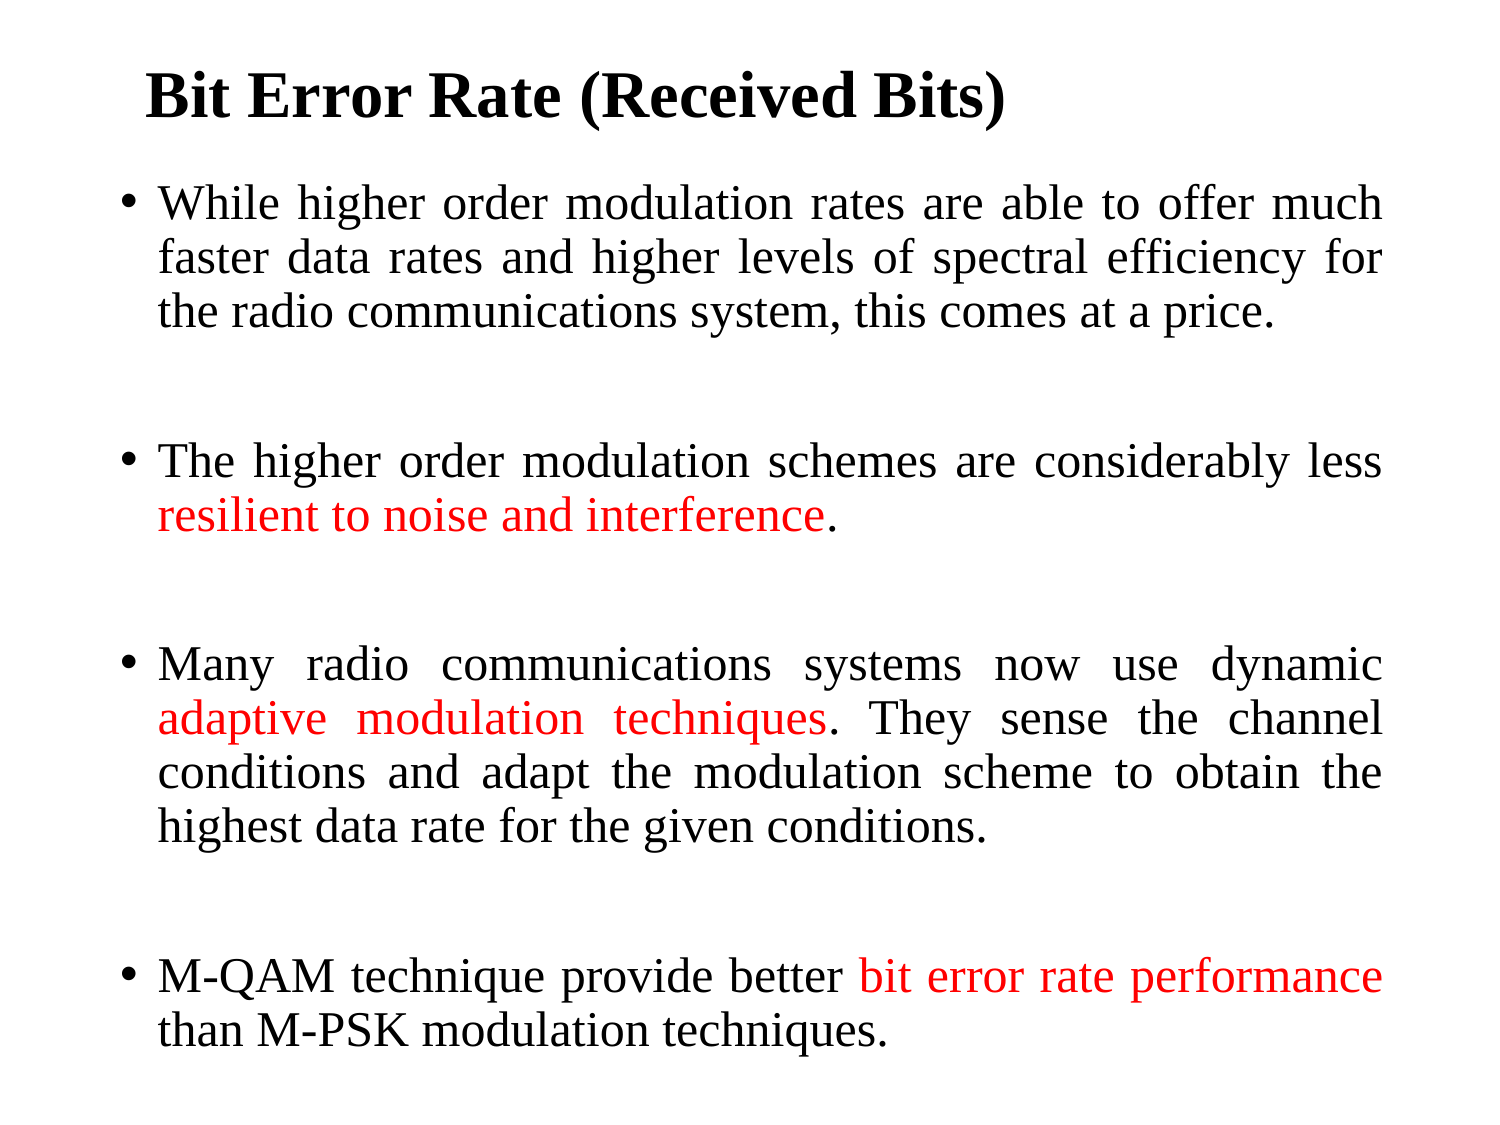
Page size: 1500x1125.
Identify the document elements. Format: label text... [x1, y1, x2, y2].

title Bit Error Rate (Received Bits) [130, 21, 1425, 169]
list While higher order modulation rates are able to offer much faster data rates and higher levels of spectral efficiency for the radio communications system, this comes at a price. The higher order modulation schemes are considerably less resilient to noise and interference. Many radio communications systems now use dynamic adaptive modulation techniques. They sense the channel conditions and adapt the modulation scheme to obtain the highest data rate for the given conditions. M-QAM technique provide better bit error rate performance than M-PSK modulation techniques. [105, 169, 1399, 1125]
